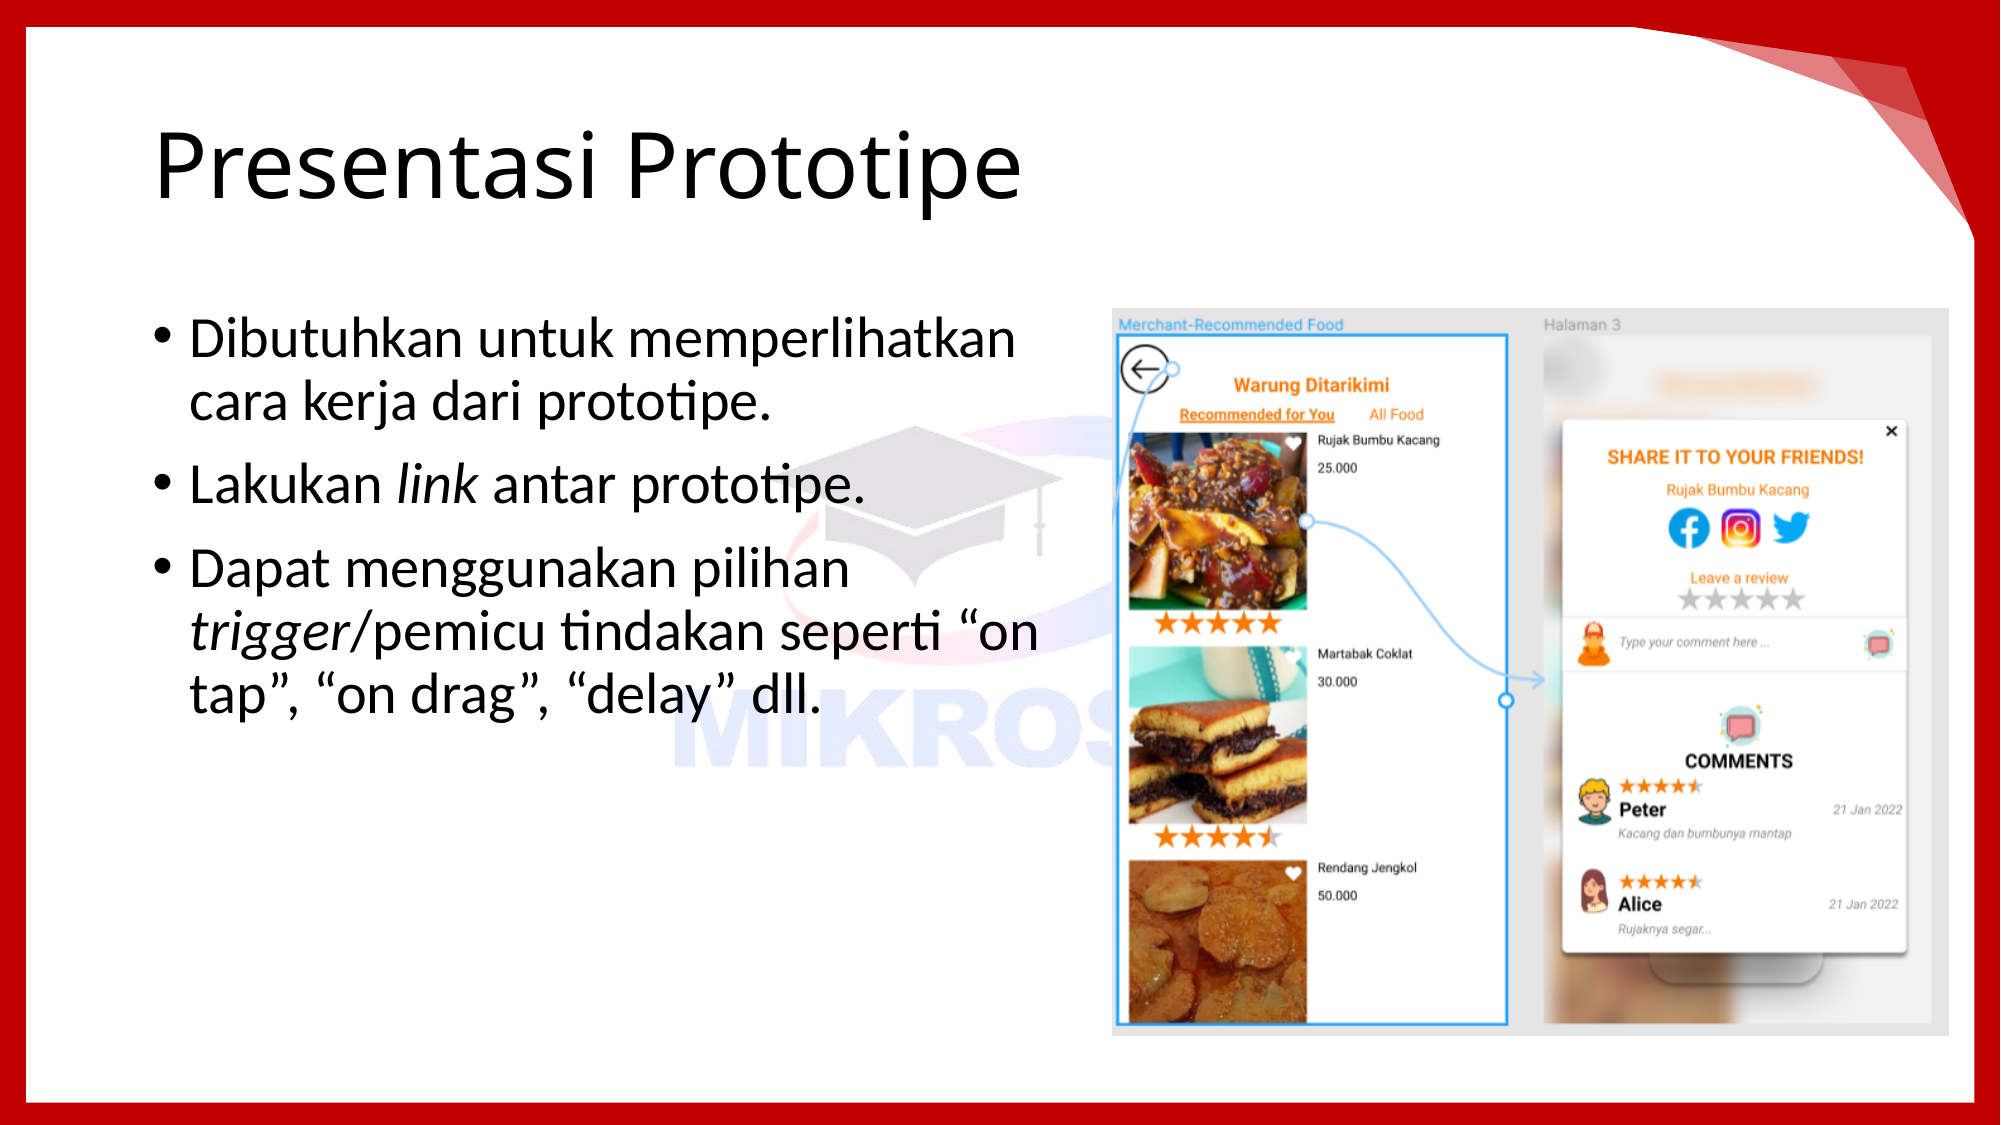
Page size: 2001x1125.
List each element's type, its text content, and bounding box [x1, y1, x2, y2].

list Dibutuhkan untuk memperlihatkan cara kerja dari prototipe. Lakukan link antar prototipe. Dapat menggunakan pilihan trigger/pemicu tindakan seperti “on tap”, “on drag”, “delay” dll. [137, 299, 1113, 1014]
title Presentasi Prototipe [137, 59, 1863, 278]
picture [1112, 307, 1949, 1036]
